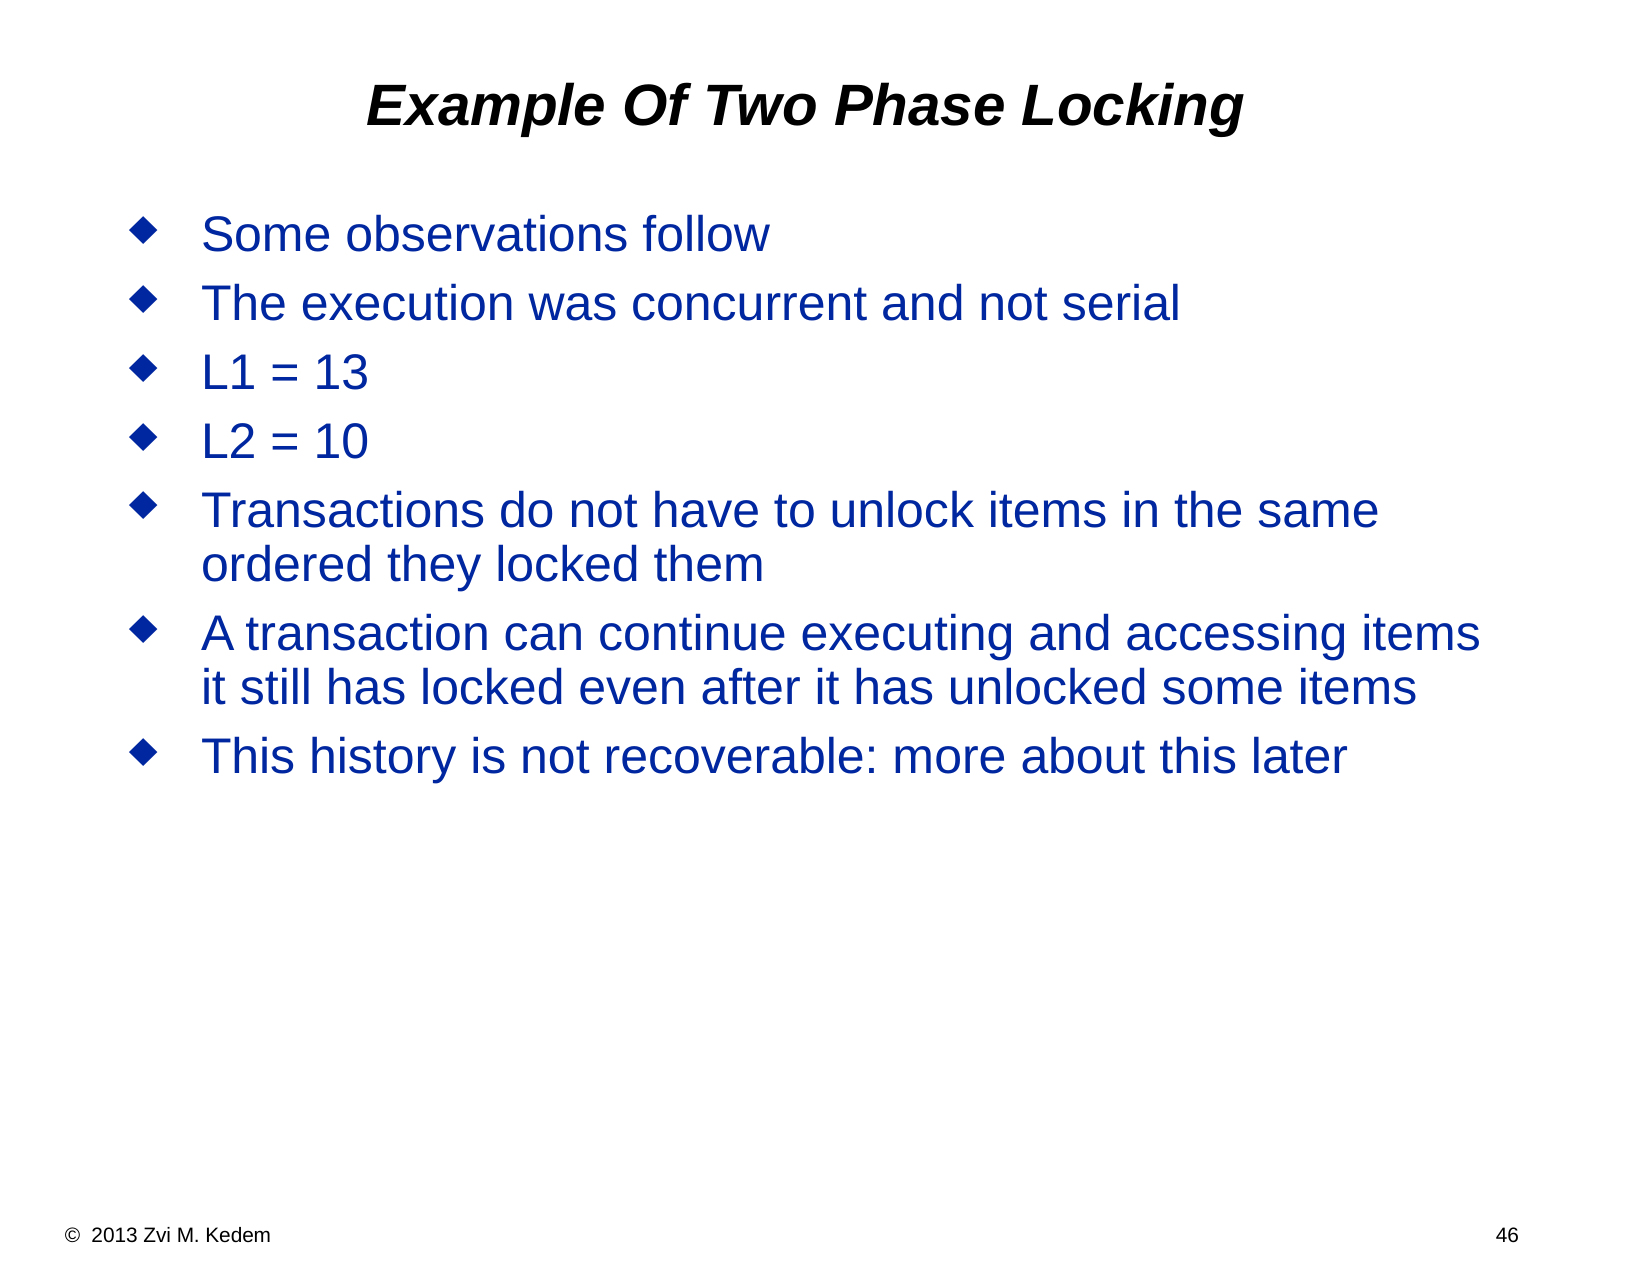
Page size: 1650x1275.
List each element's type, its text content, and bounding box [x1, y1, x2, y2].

title Example Of Two Phase Locking [111, 36, 1501, 176]
list Some observations follow The execution was concurrent and not serial L1 = 13 L2 = 10 Transactions do not have to unlock items in the same ordered they locked them A transaction can continue executing and accessing items it still has locked even after it has unlocked some items This history is not recoverable: more about this later [111, 199, 1513, 1201]
